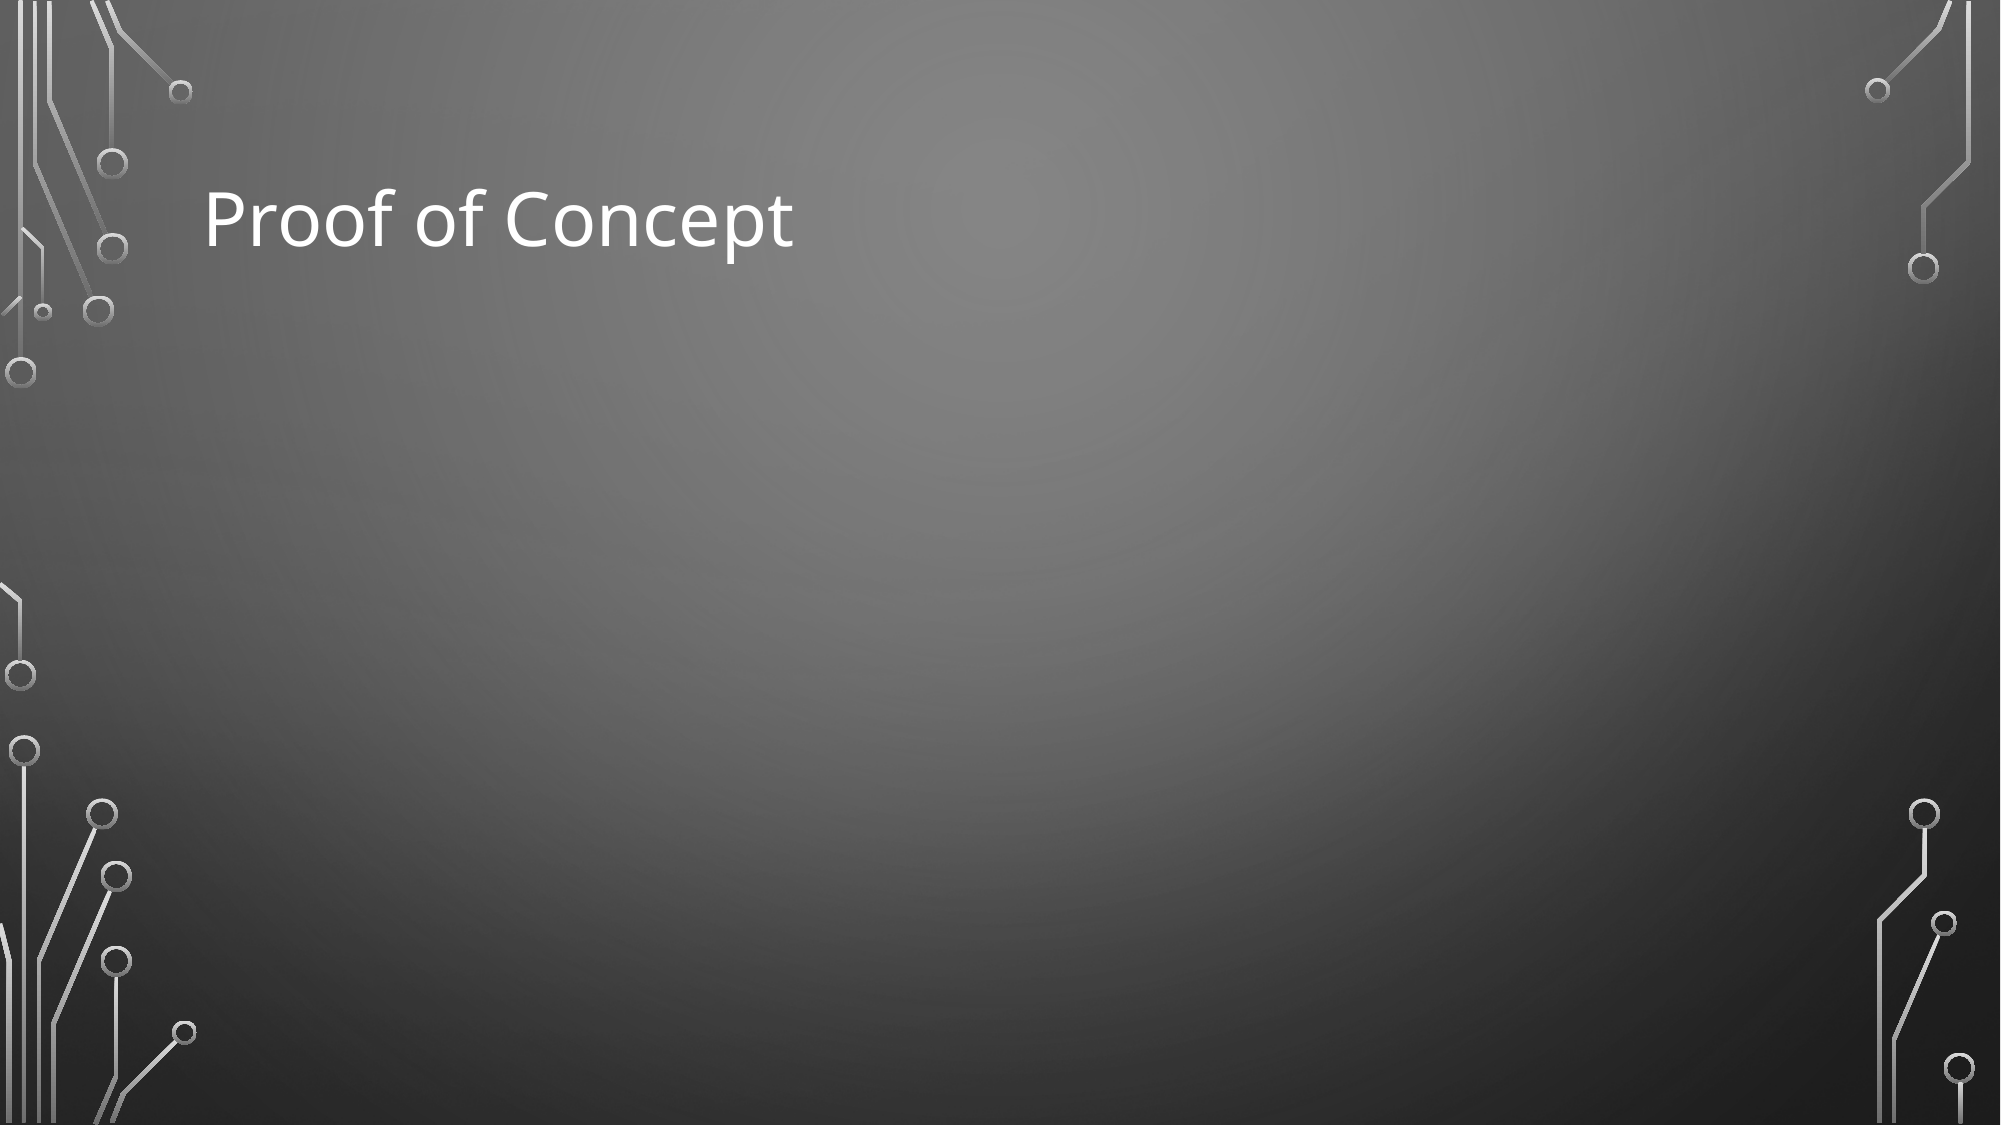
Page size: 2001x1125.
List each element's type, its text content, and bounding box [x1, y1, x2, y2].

title Proof of Concept [187, 101, 1813, 344]
